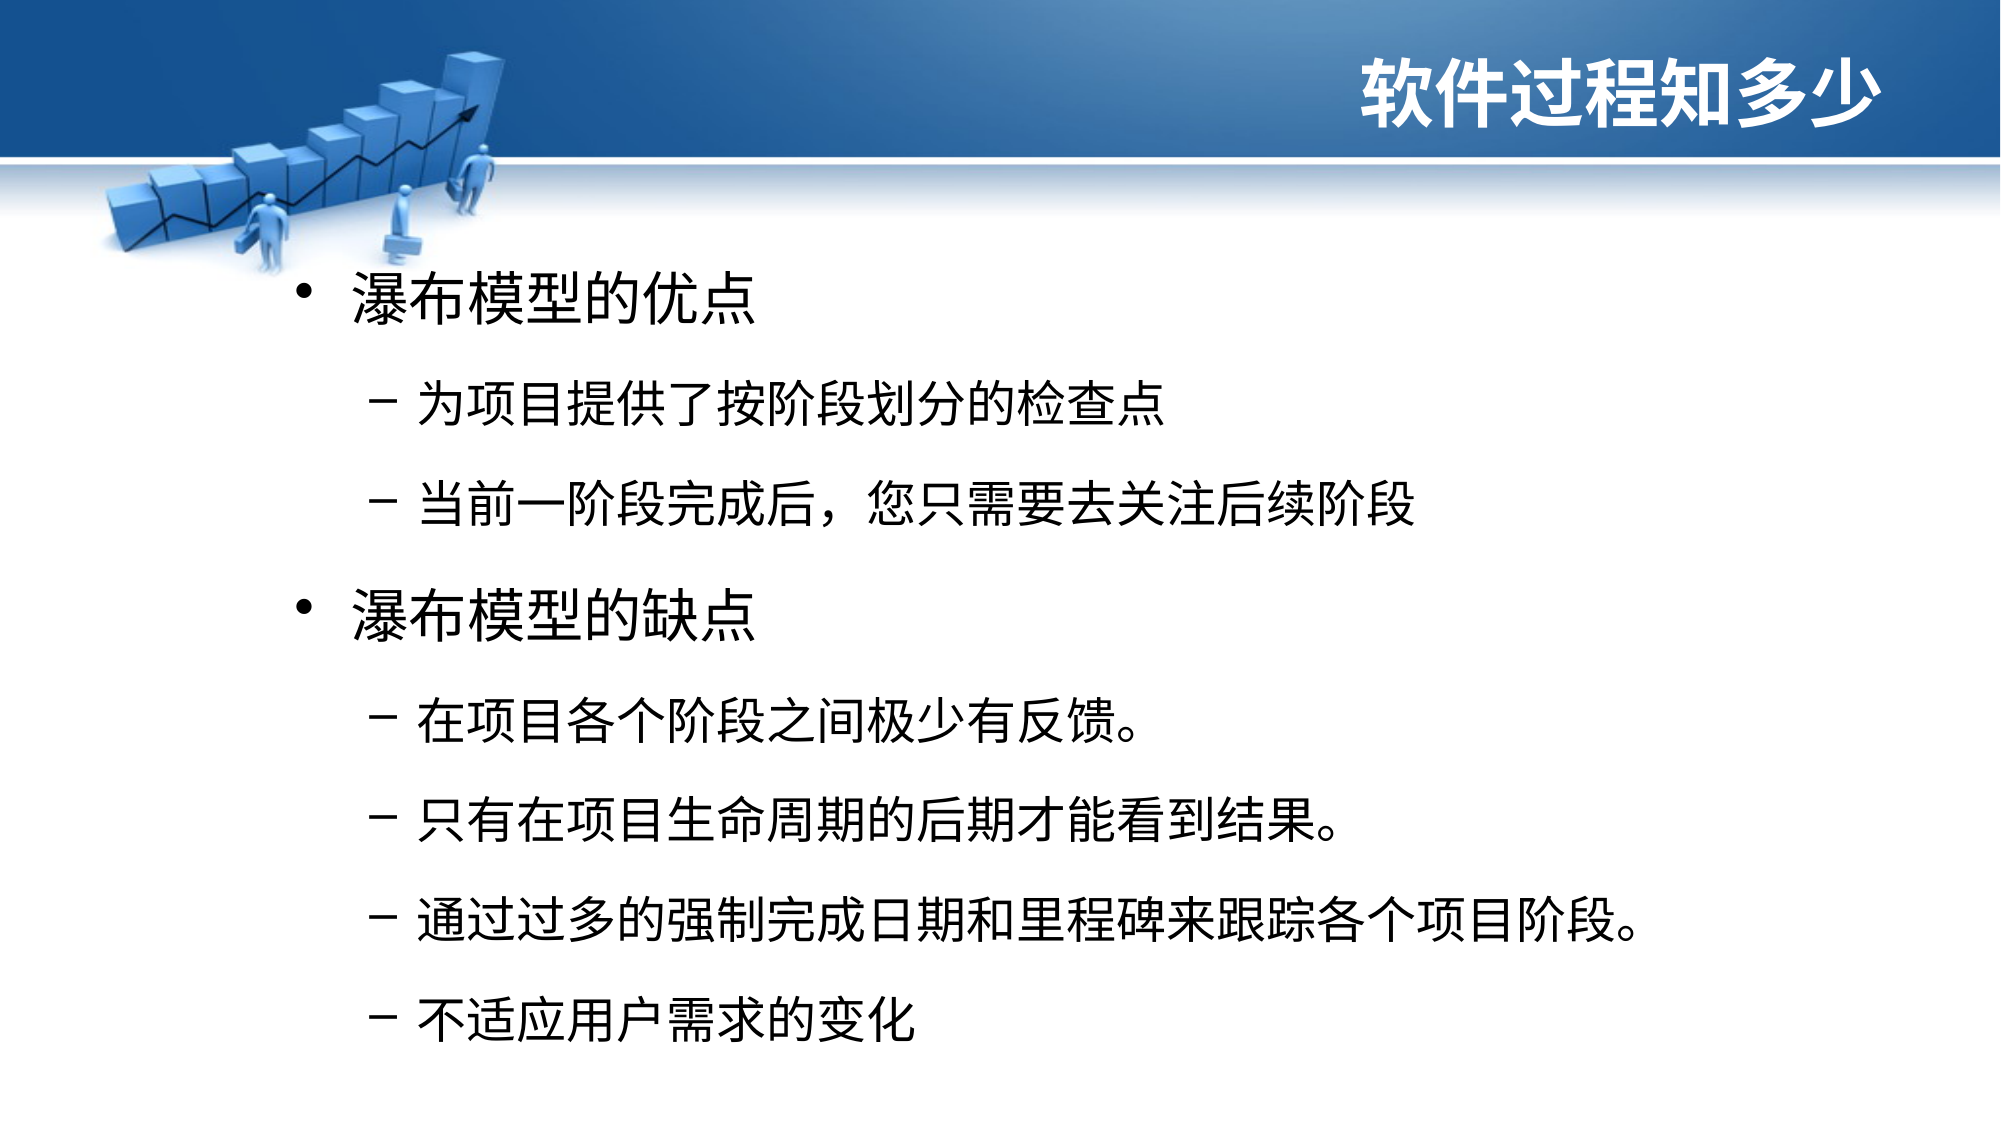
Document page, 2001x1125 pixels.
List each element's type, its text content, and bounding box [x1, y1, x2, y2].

picture [0, 0, 2001, 1125]
title 软件过程知多少 [99, 45, 1900, 138]
list 瀑布模型的优点 为项目提供了按阶段划分的检查点 当前一阶段完成后，您只需要去关注后续阶段 瀑布模型的缺点 在项目各个阶段之间极少有反馈。 只有在项目生命周期的后期才能看到结果。 通过过多的强制完成日期和里程碑来跟踪各个项目阶段。 不适应用户需求的变化 [279, 220, 1733, 982]
